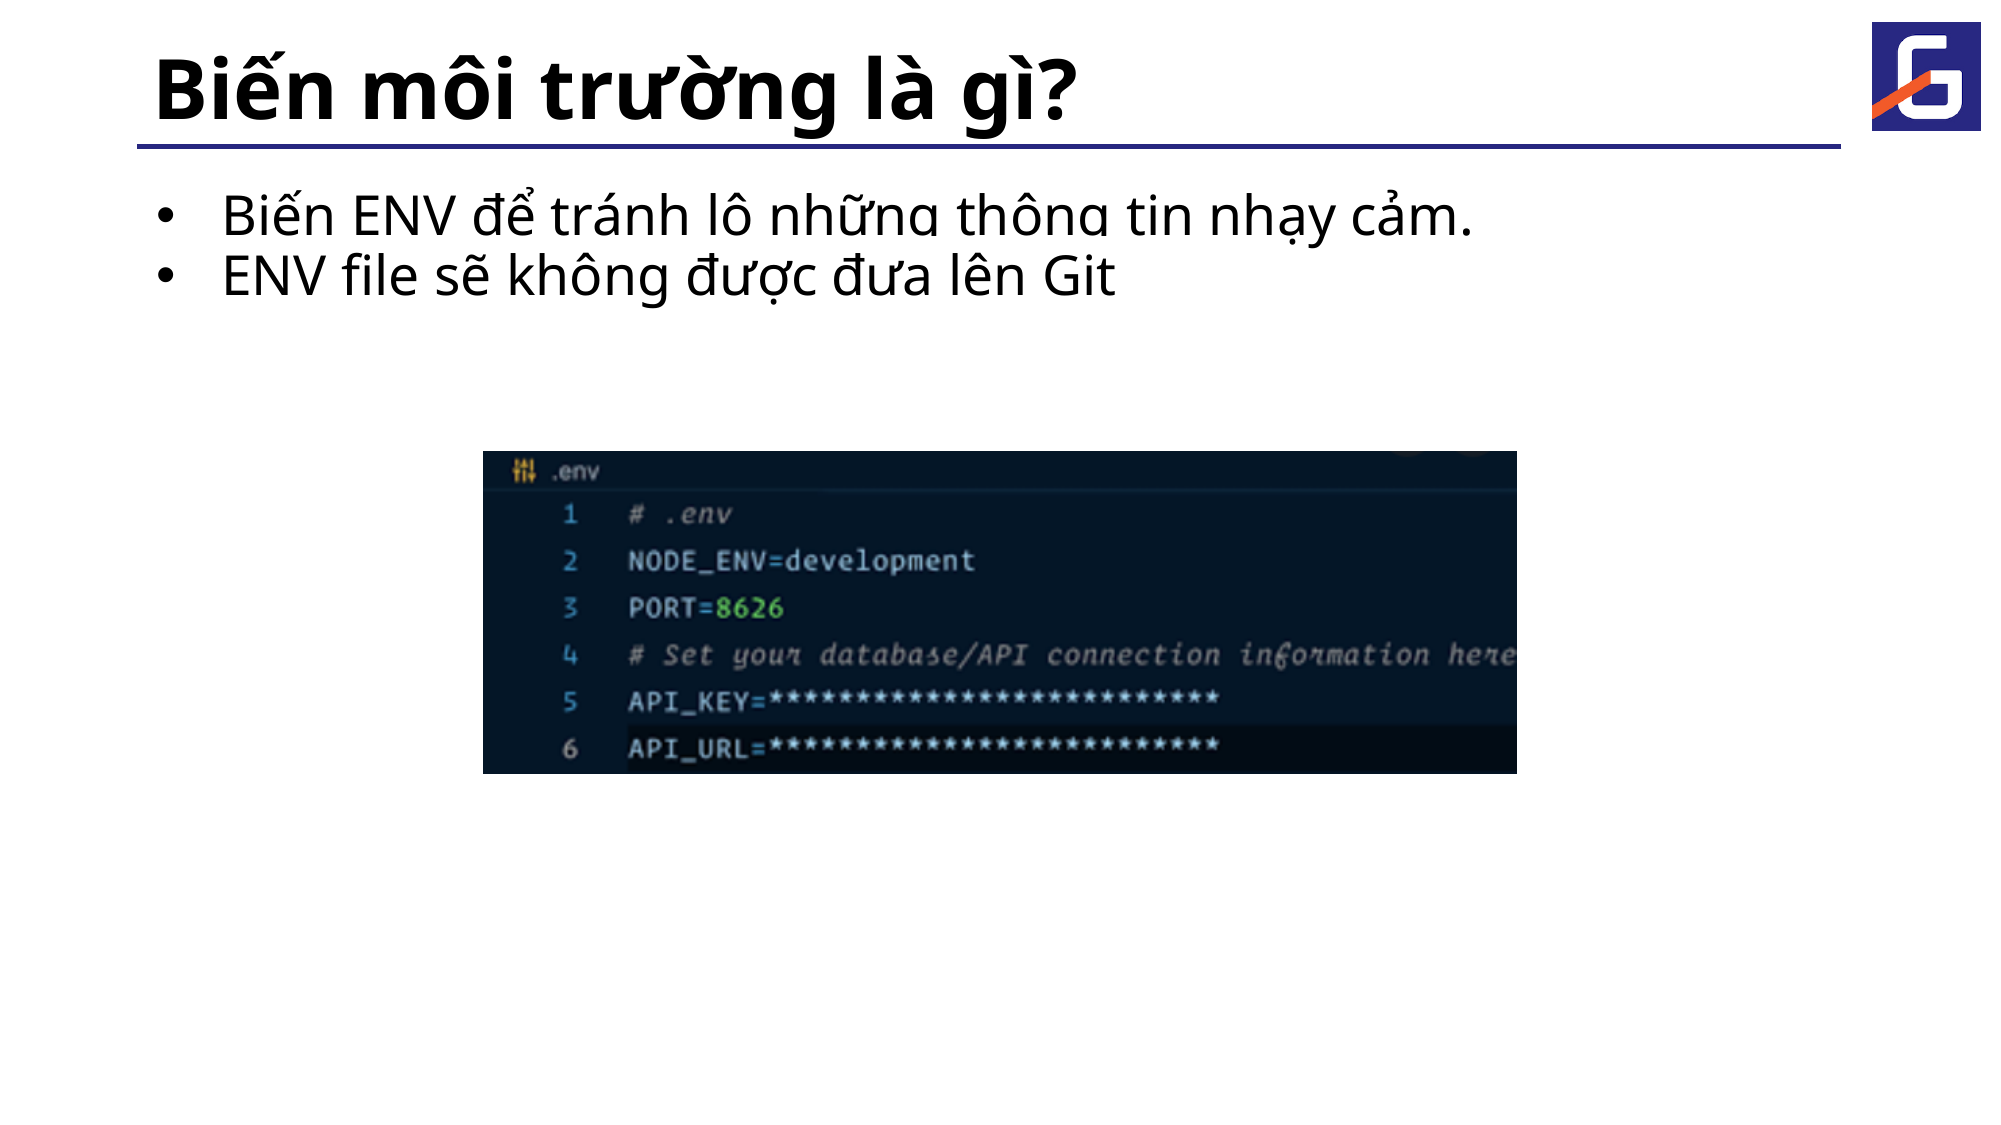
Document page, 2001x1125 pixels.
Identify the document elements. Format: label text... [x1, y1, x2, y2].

picture [1872, 22, 1981, 131]
list Biến ENV để tránh lộ những thông tin nhạy cảm. ENV file sẽ không được đưa lên Git [131, 180, 1828, 1063]
title Biến môi trường là gì? [137, 26, 1863, 160]
picture [483, 451, 1517, 774]
